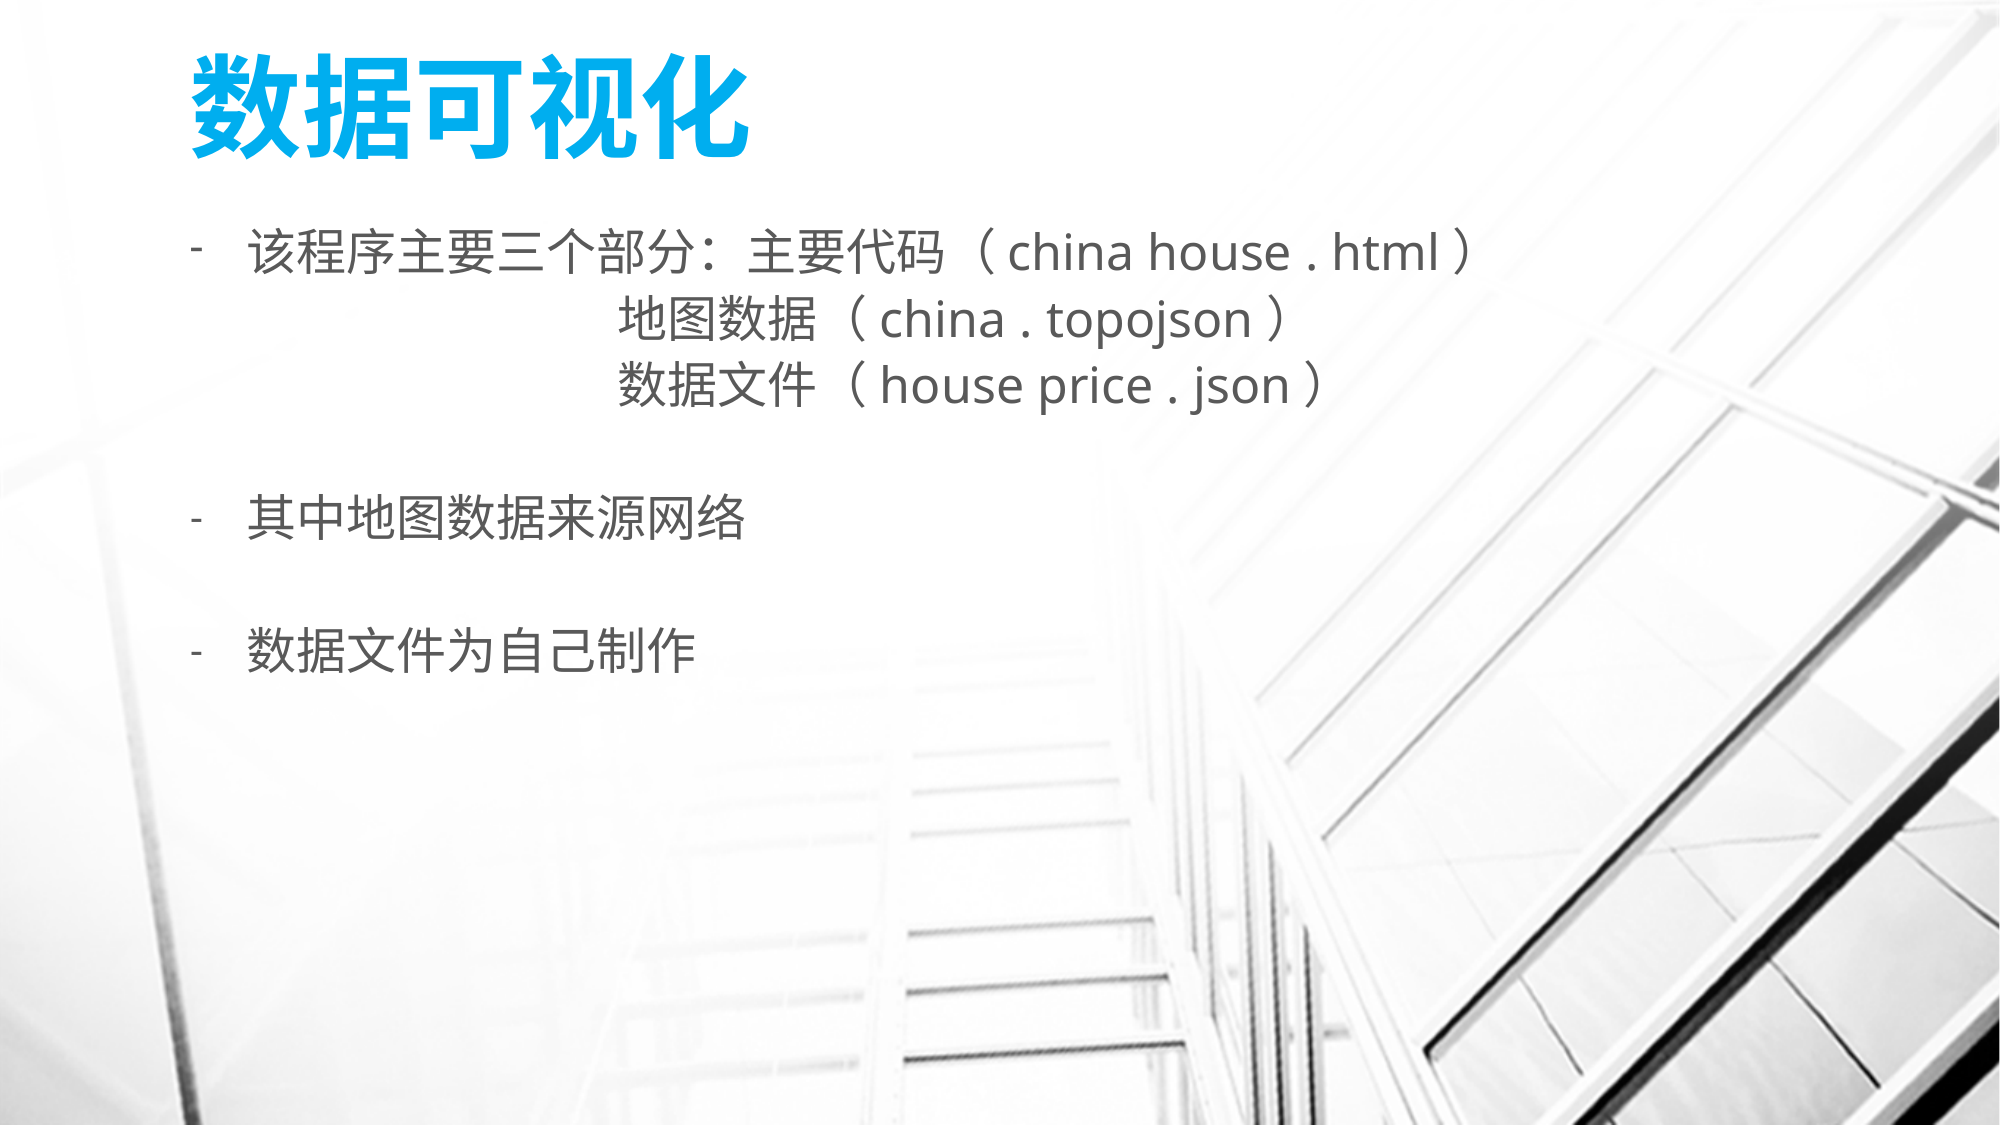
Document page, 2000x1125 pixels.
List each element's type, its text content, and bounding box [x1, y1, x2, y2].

title 数据可视化 [174, 30, 1600, 179]
picture [0, 0, 2000, 1125]
list 该程序主要三个部分：主要代码（china house . html） 地图数据（china . topojson） 数据文件（house price . json） 其中地图数据来源网络 数据文件为自己制作 [174, 219, 1600, 894]
